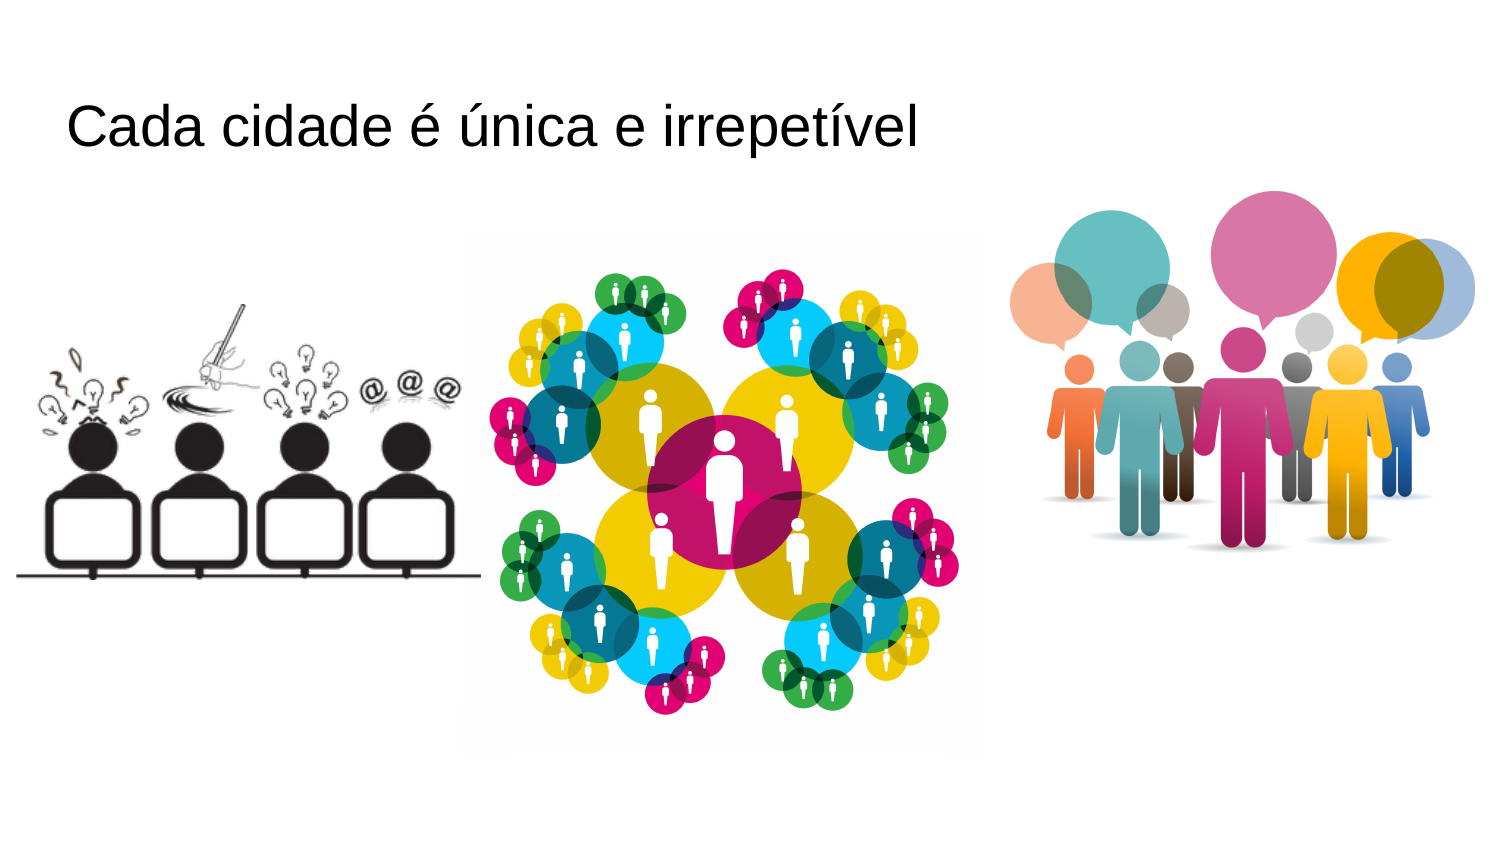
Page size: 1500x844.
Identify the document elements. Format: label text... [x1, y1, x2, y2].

picture [1009, 191, 1476, 592]
title Cada cidade é única e irrepetível [51, 72, 1449, 167]
picture [15, 230, 986, 754]
